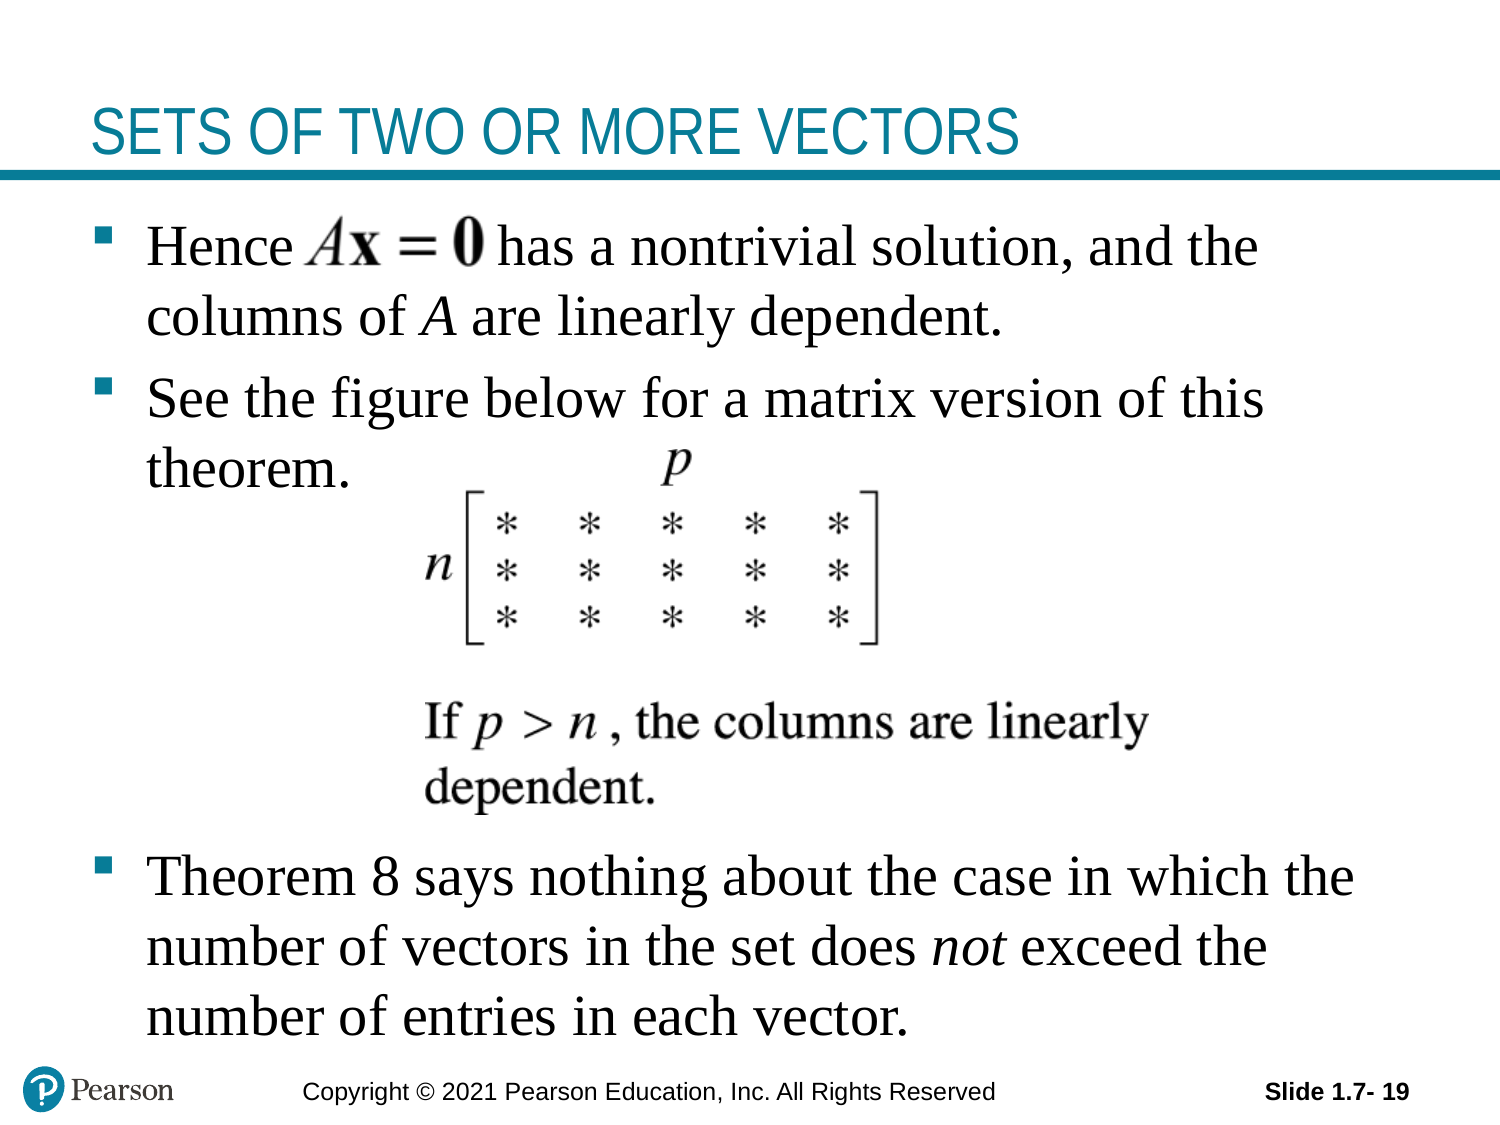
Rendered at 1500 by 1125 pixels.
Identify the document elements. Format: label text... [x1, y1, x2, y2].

list Hence has a nontrivial solution, and the columns of A are linearly dependent. See the figure below for a matrix version of this theorem. Theorem 8 says nothing about the case in which the number of vectors in the set does not exceed the number of entries in each vector. [75, 200, 1425, 1075]
title SETS OF TWO OR MORE VECTORS [75, 0, 1425, 175]
picture [424, 449, 1149, 815]
footer Copyright © 2021 Pearson Education, Inc. All Rights Reserved [287, 1075, 1113, 1113]
slide_number Slide 1.7- 19 [1113, 1075, 1425, 1113]
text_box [299, 212, 486, 269]
